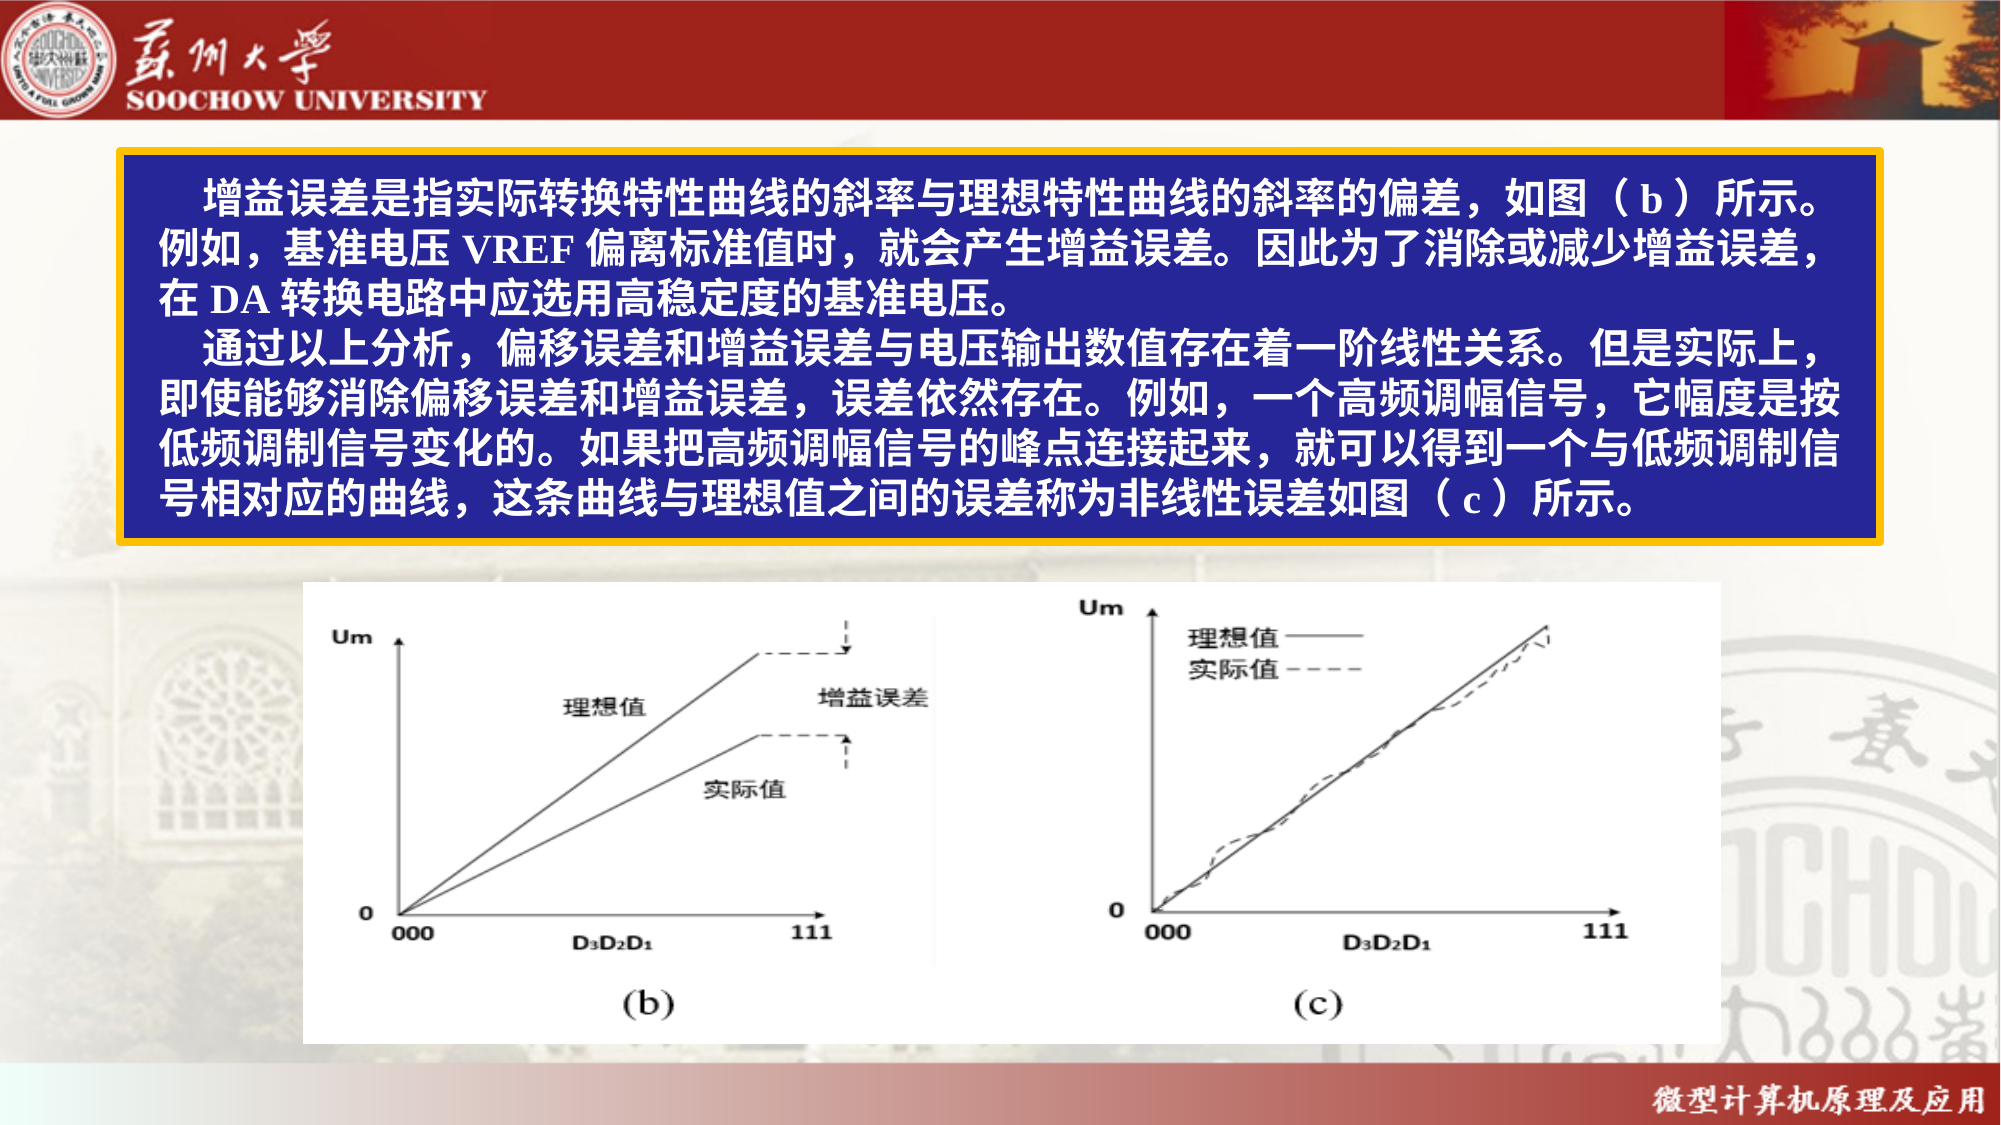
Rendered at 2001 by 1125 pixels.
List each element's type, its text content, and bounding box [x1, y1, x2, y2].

text_box 增益误差是指实际转换特性曲线的斜率与理想特性曲线的斜率的偏差，如图（b）所示。例如，基准电压VREF偏离标准值时，就会产生增益误差。因此为了消除或减少增益误差，在DA转换电路中应选用高稳定度的基准电压。 通过以上分析，偏移误差和增益误差与电压输出数值存在着一阶线性关系。但是实际上，即使能够消除偏移误差和增益误差，误差依然存在。例如，一个高频调幅信号，它幅度是按低频调制信号变化的。如果把高频调幅信号的峰点连接起来，就可以得到一个与低频调制信号相对应的曲线，这条曲线与理想值之间的误差称为非线性误差如图（c）所示。 [120, 150, 1880, 543]
picture [0, 0, 2001, 1125]
